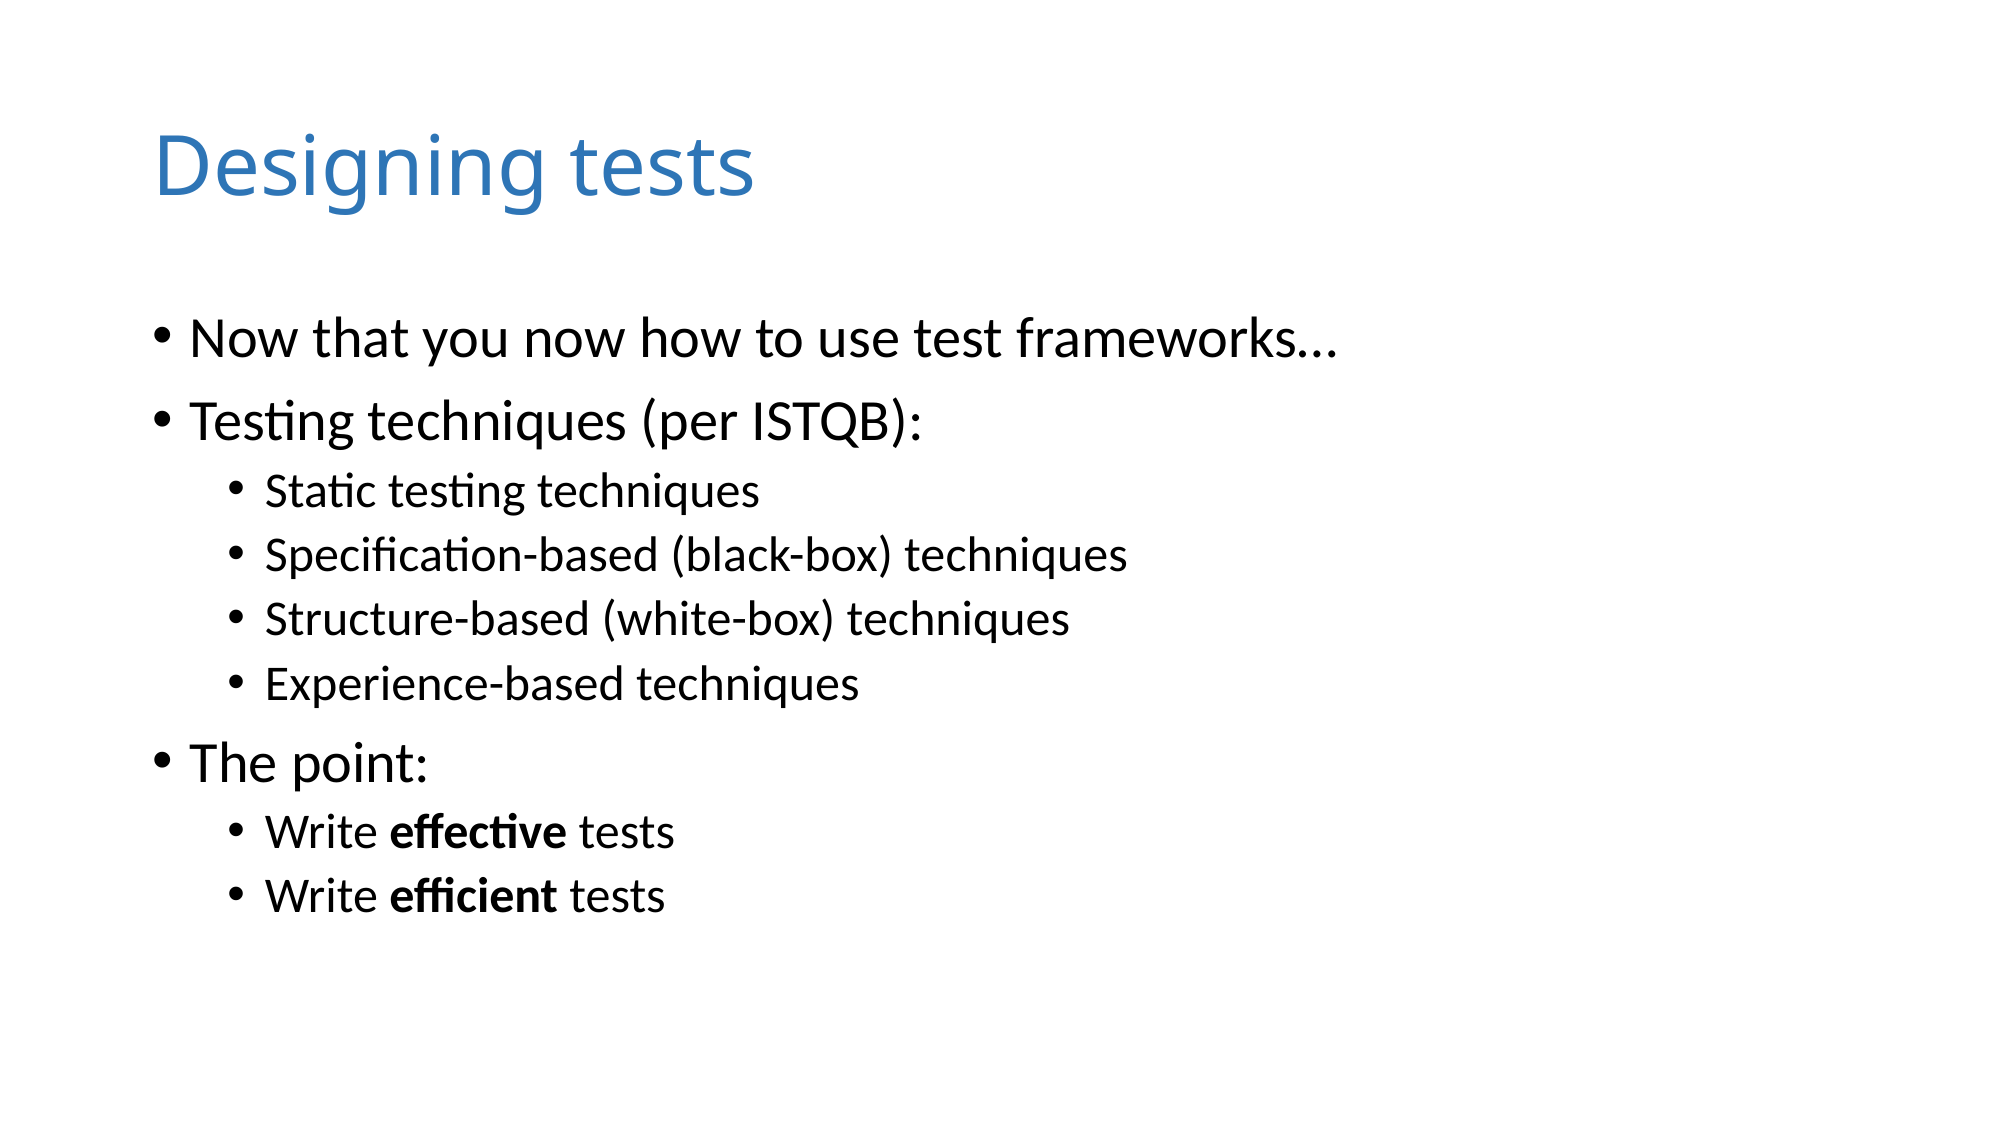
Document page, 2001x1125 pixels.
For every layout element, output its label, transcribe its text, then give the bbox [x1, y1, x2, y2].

list Now that you now how to use test frameworks… Testing techniques (per ISTQB): Static testing techniques Specification-based (black-box) techniques Structure-based (white-box) techniques Experience-based techniques The point: Write effective tests Write efficient tests [137, 299, 1440, 1014]
title Designing tests [137, 59, 1863, 278]
